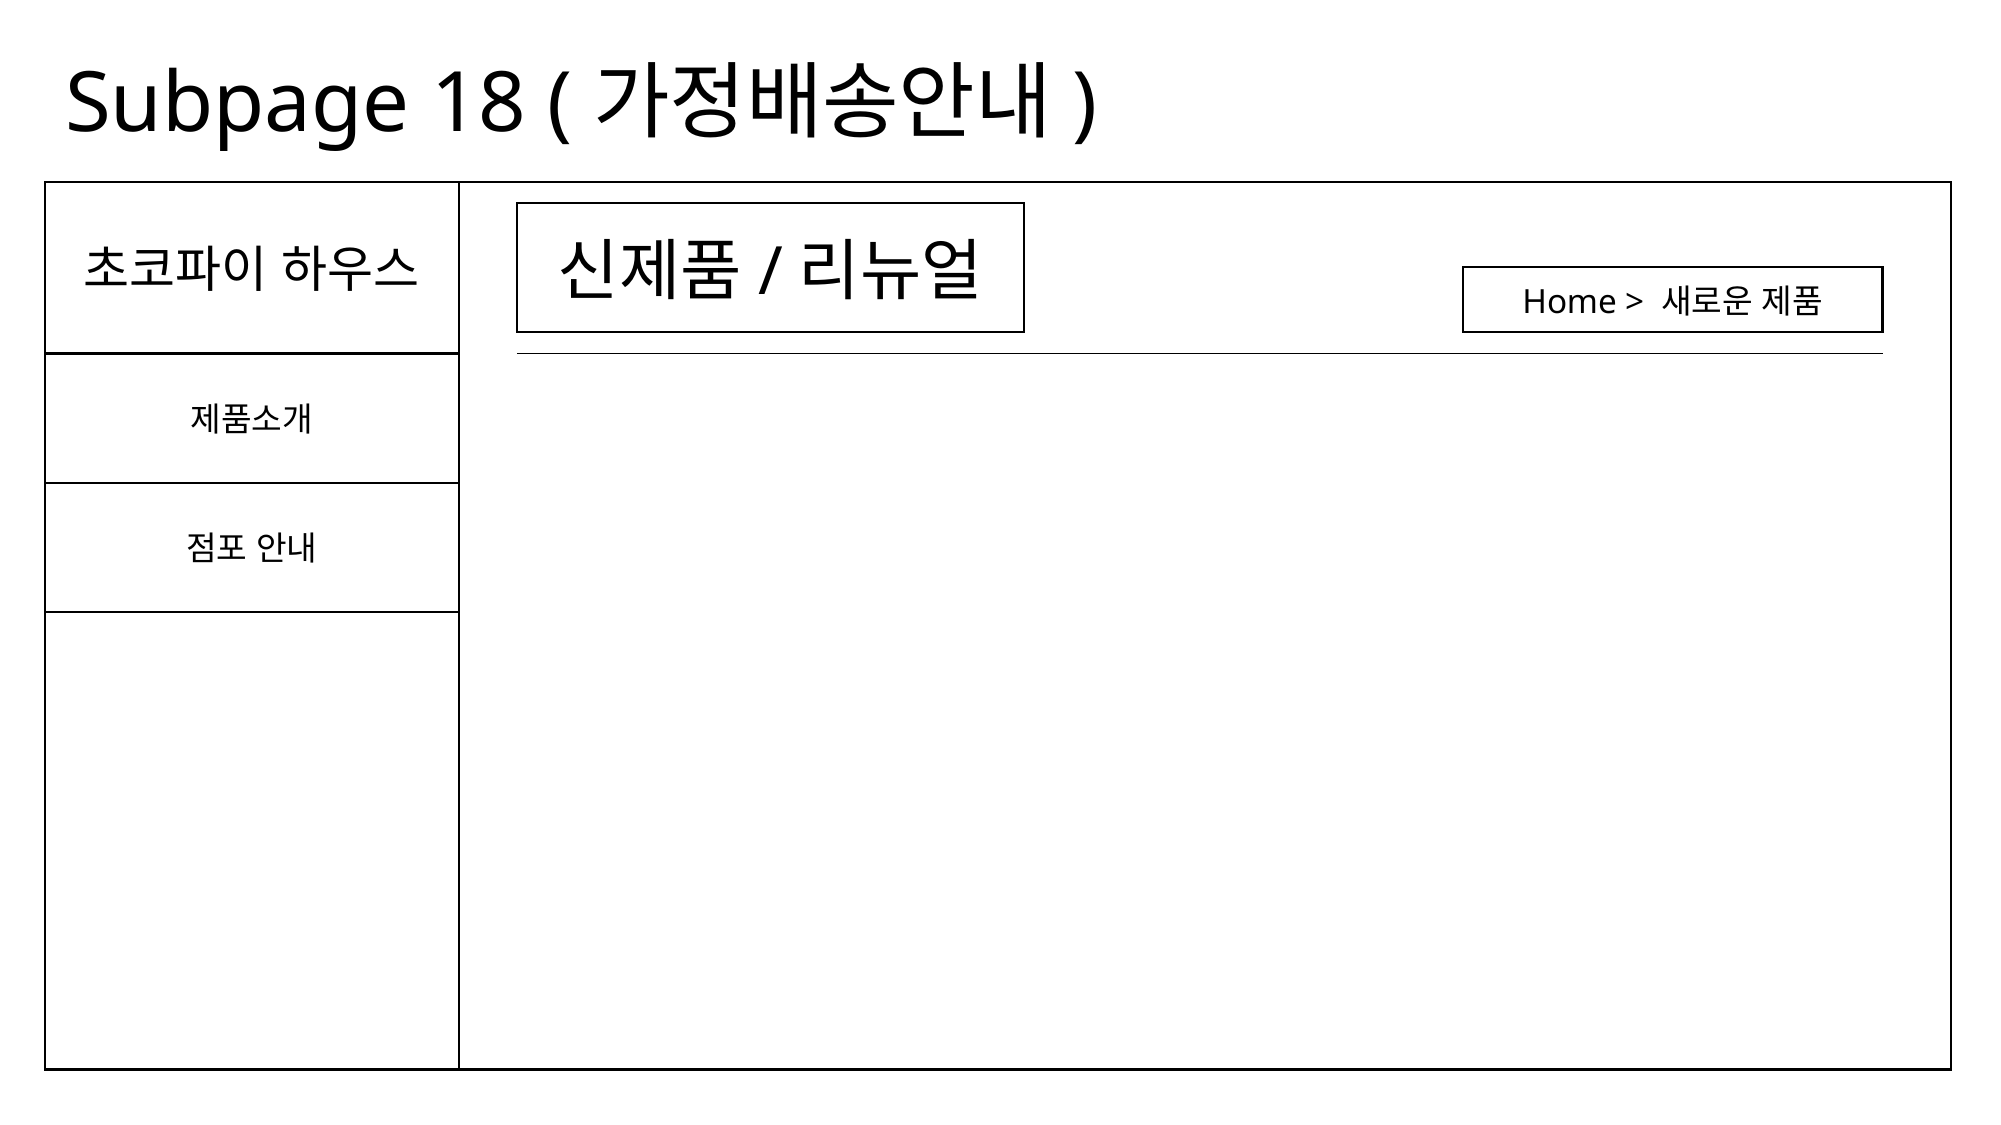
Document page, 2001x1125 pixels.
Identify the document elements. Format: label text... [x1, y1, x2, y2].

text_box 초코파이 하우스 [44, 181, 460, 353]
text_box [44, 613, 460, 1071]
text_box Home > 새로운 제품 [1462, 266, 1884, 333]
text_box 신제품/리뉴얼 [516, 202, 1025, 333]
text_box Subpage 18 (가정배송안내) [50, 40, 1113, 156]
text_box 제품소개 [44, 353, 460, 482]
text_box [460, 181, 1952, 1071]
text_box 점포 안내 [44, 482, 460, 613]
